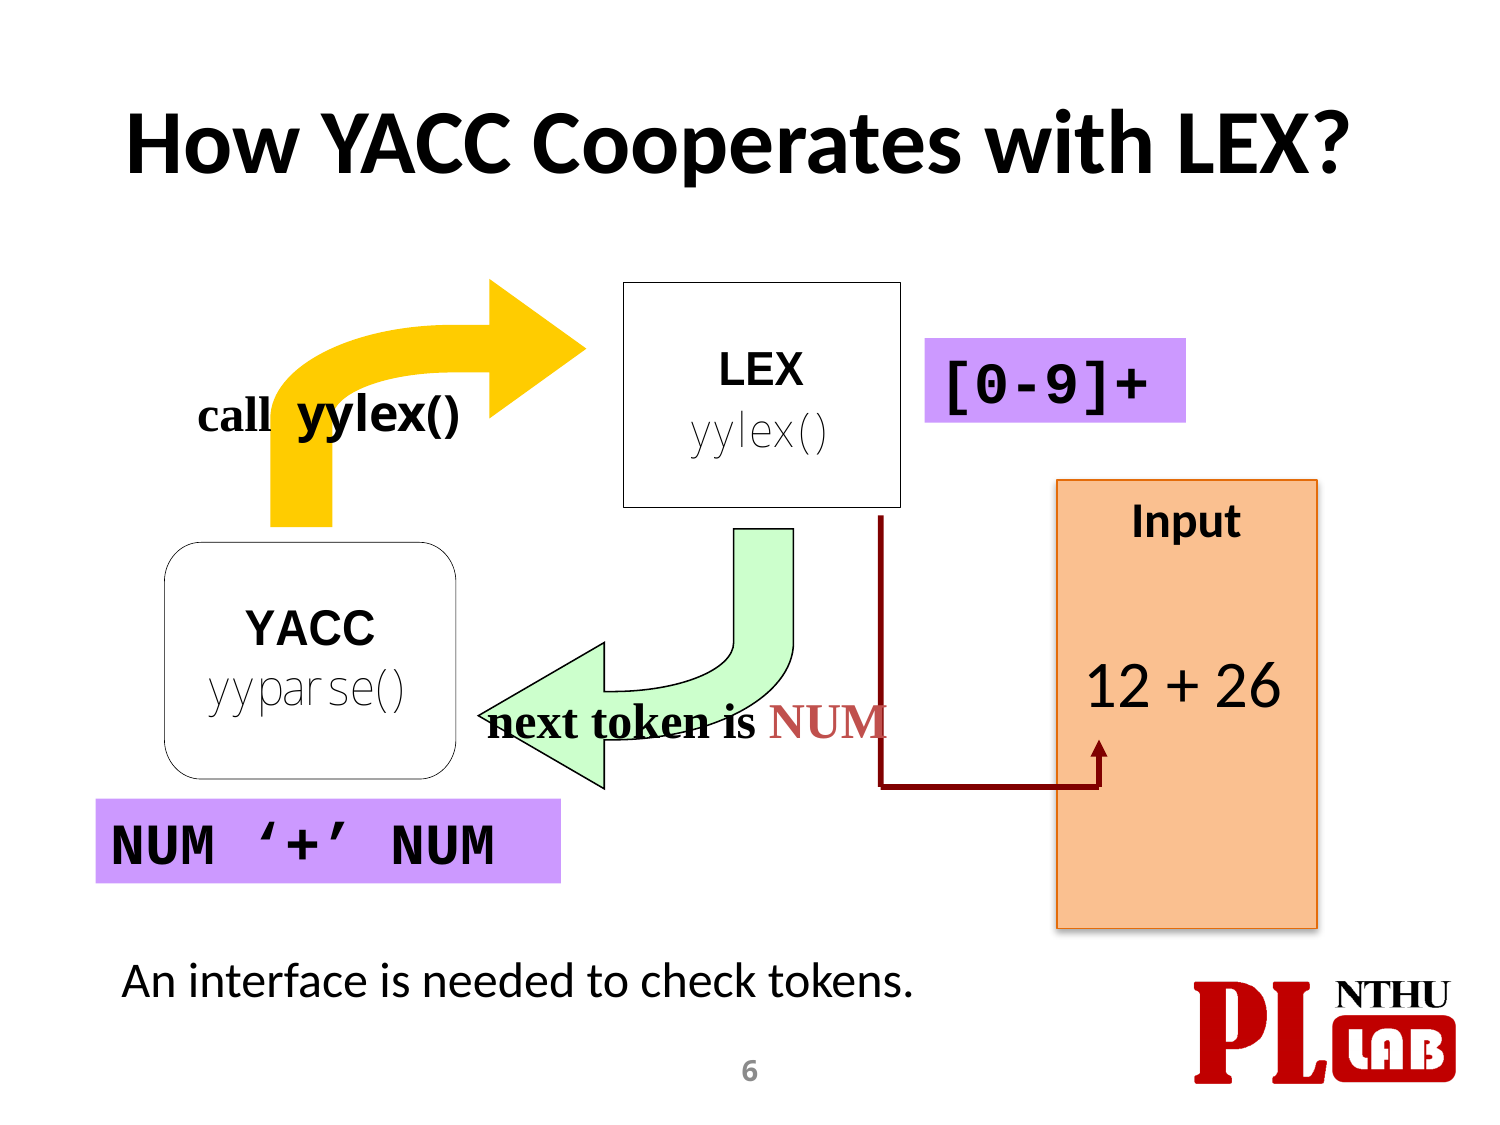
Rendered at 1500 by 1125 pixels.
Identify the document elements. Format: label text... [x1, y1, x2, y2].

picture [1187, 964, 1467, 1094]
text_box [1092, 739, 1106, 787]
text_box [292, 278, 587, 419]
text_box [619, 278, 904, 512]
text_box NUM ‘+’ NUM [95, 798, 561, 884]
text_box Input [1116, 479, 1257, 555]
text_box [1056, 479, 1318, 929]
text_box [160, 538, 460, 783]
title How YACC Cooperates with LEX? [75, 42, 1425, 231]
text_box next token is NUM [471, 680, 903, 756]
slide_number 6 [575, 1042, 925, 1103]
text_box [547, 756, 605, 789]
text_box [0-9]+ [924, 338, 1186, 423]
text_box [270, 449, 333, 528]
text_box 12 + 26 [1068, 633, 1317, 728]
text_box [690, 528, 794, 680]
text_box An interface is needed to check tokens. [106, 940, 931, 1016]
text_box call yylex() [182, 374, 476, 449]
text_box [539, 642, 605, 680]
